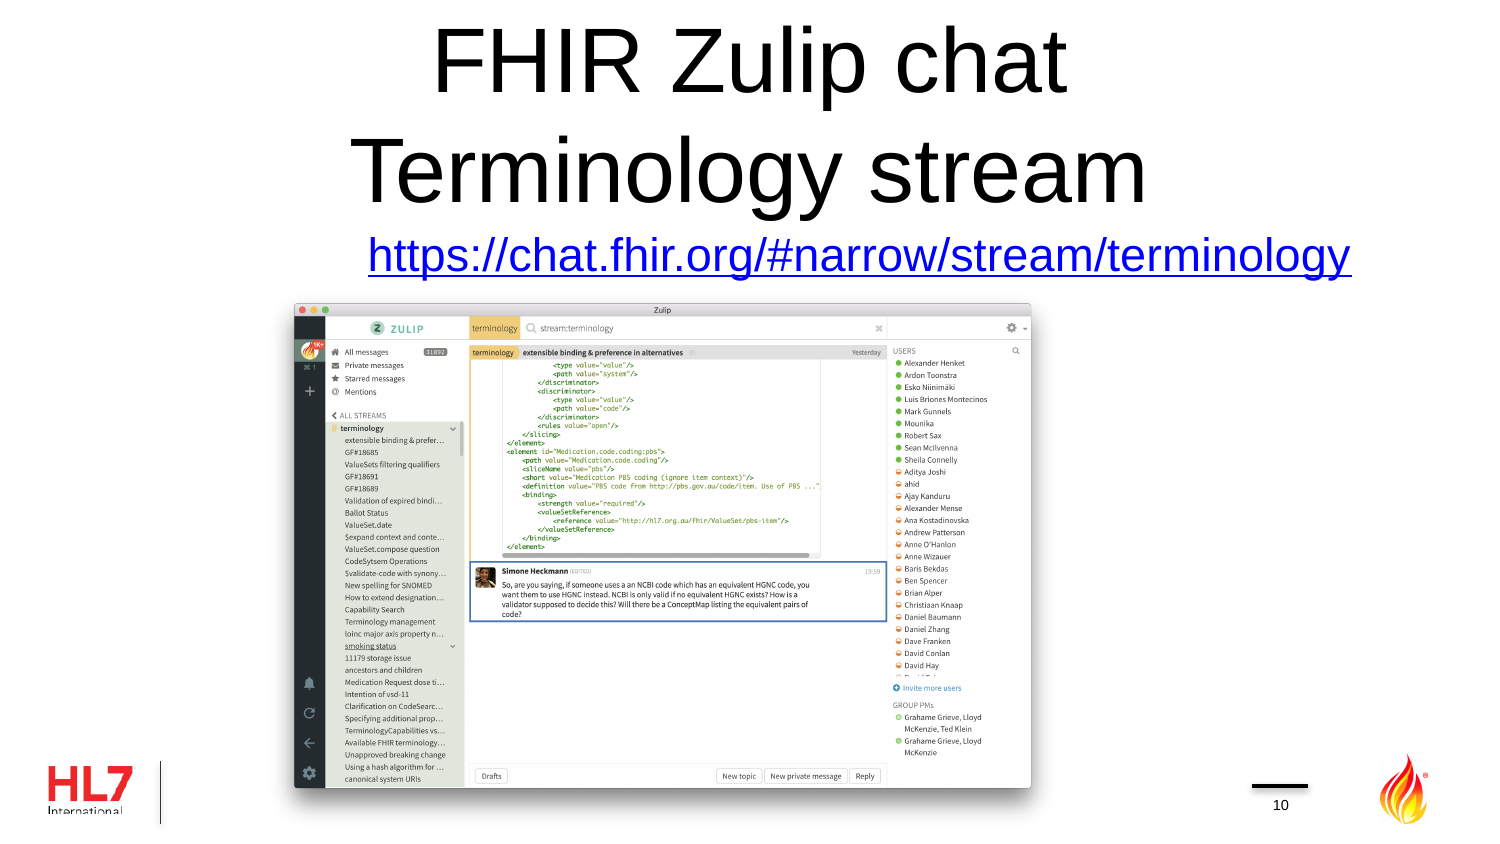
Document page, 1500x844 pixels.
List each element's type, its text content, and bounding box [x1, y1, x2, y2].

list https://chat.fhir.org/#narrow/stream/terminology [67, 225, 1443, 794]
picture [1380, 794, 1428, 824]
picture [262, 285, 1063, 834]
slide_number 10 [1258, 794, 1304, 813]
title FHIR Zulip chat Terminology stream [178, 40, 1322, 183]
